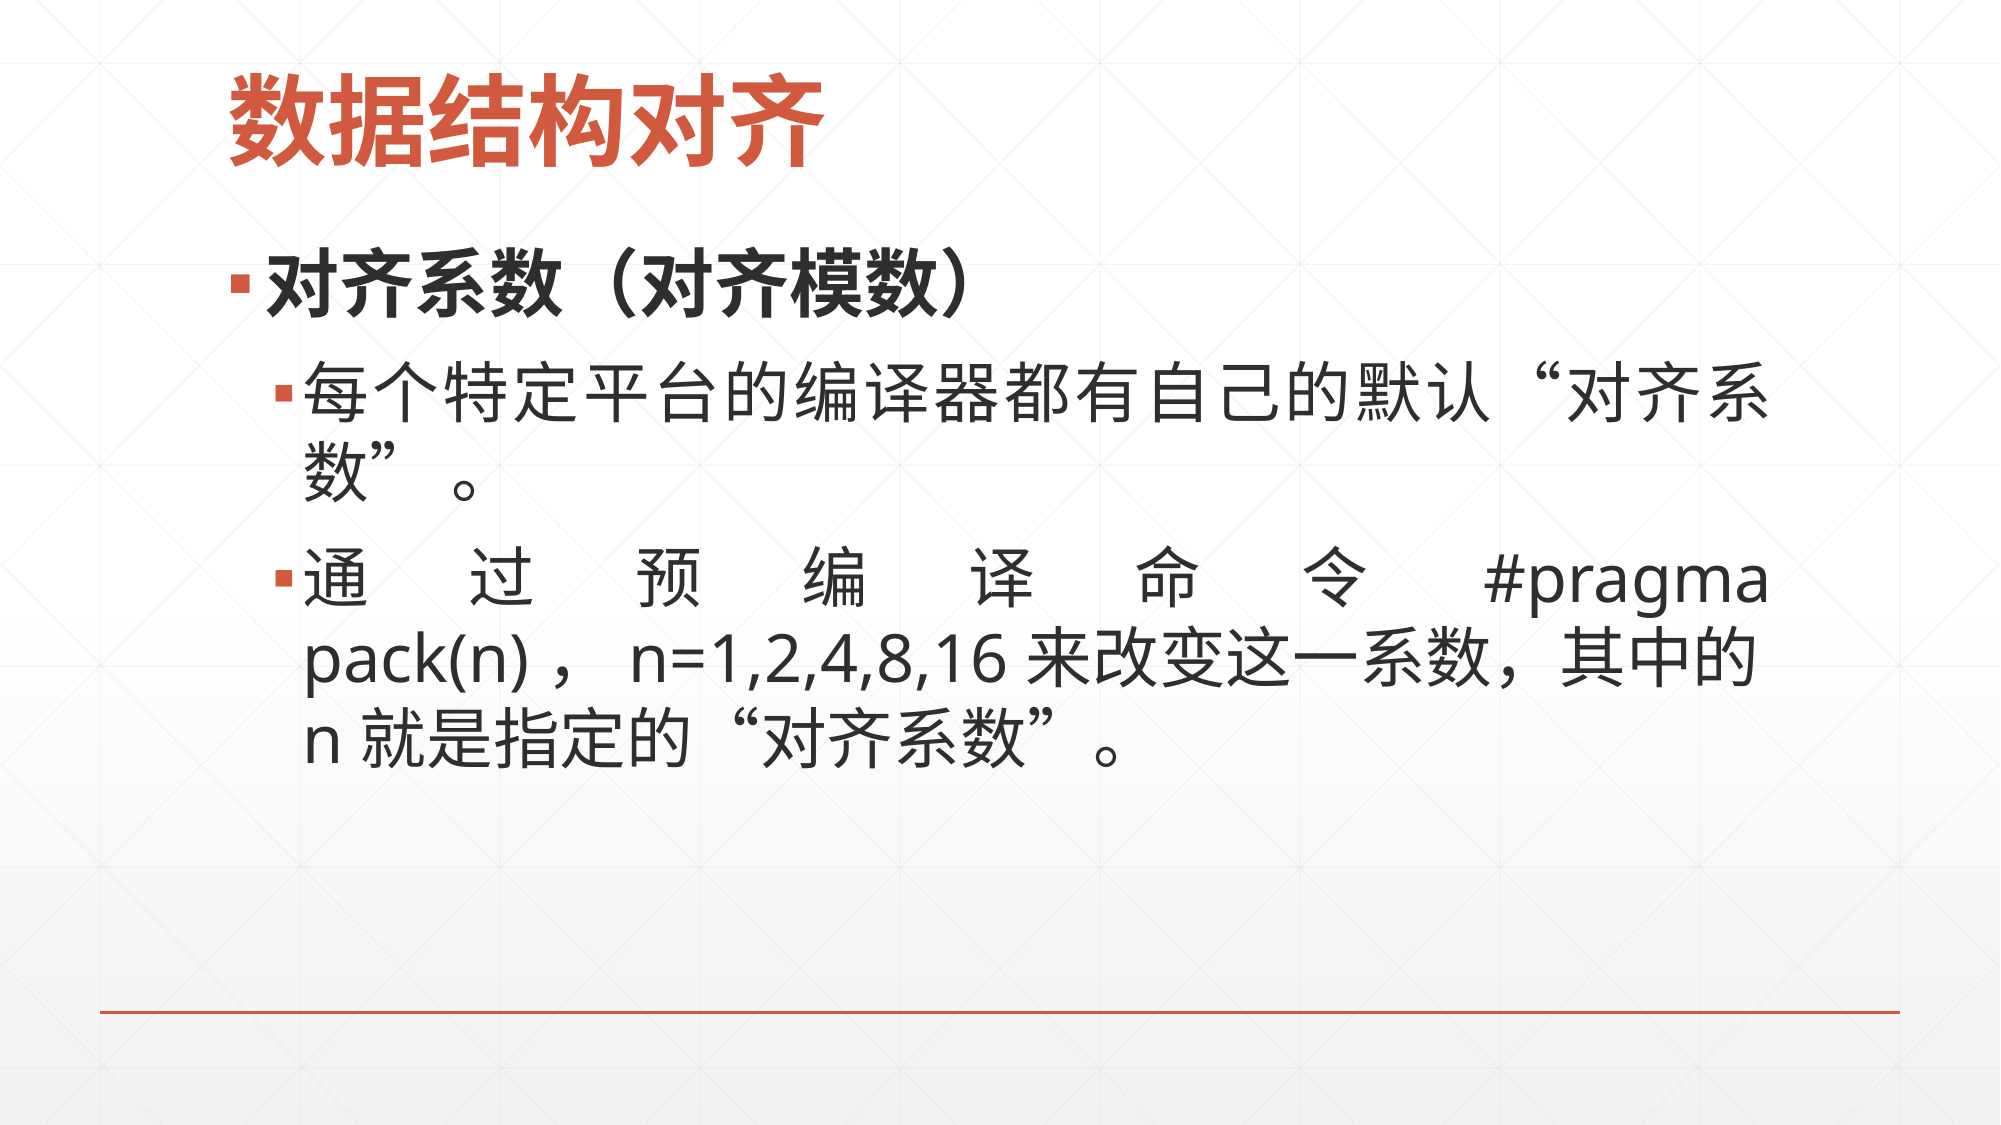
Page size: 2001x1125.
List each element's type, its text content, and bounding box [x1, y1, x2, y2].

list 对齐系数（对齐模数） 每个特定平台的编译器都有自己的默认“对齐系数” 。 通过预编译命令#pragma pack(n)，n=1,2,4,8,16来改变这一系数，其中的n就是指定的“对齐系数”。 [212, 228, 1788, 975]
title 数据结构对齐 [212, 0, 1788, 188]
